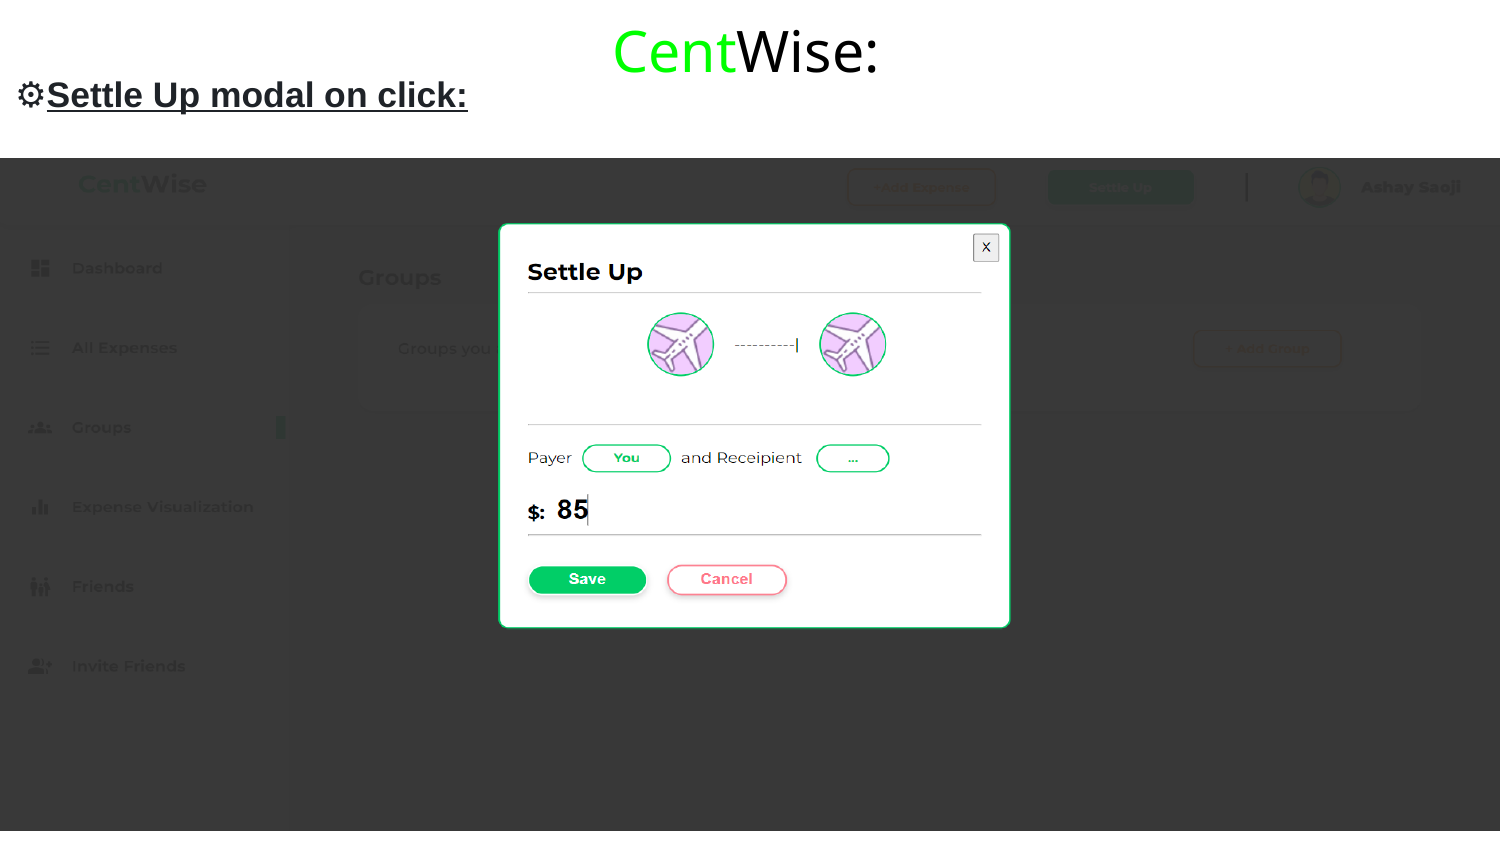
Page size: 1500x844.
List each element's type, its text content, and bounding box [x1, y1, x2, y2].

text_box CentWise: [265, 0, 1284, 99]
text_box ⚙Settle Up modal on click: [0, 46, 1052, 130]
picture [0, 158, 1500, 831]
